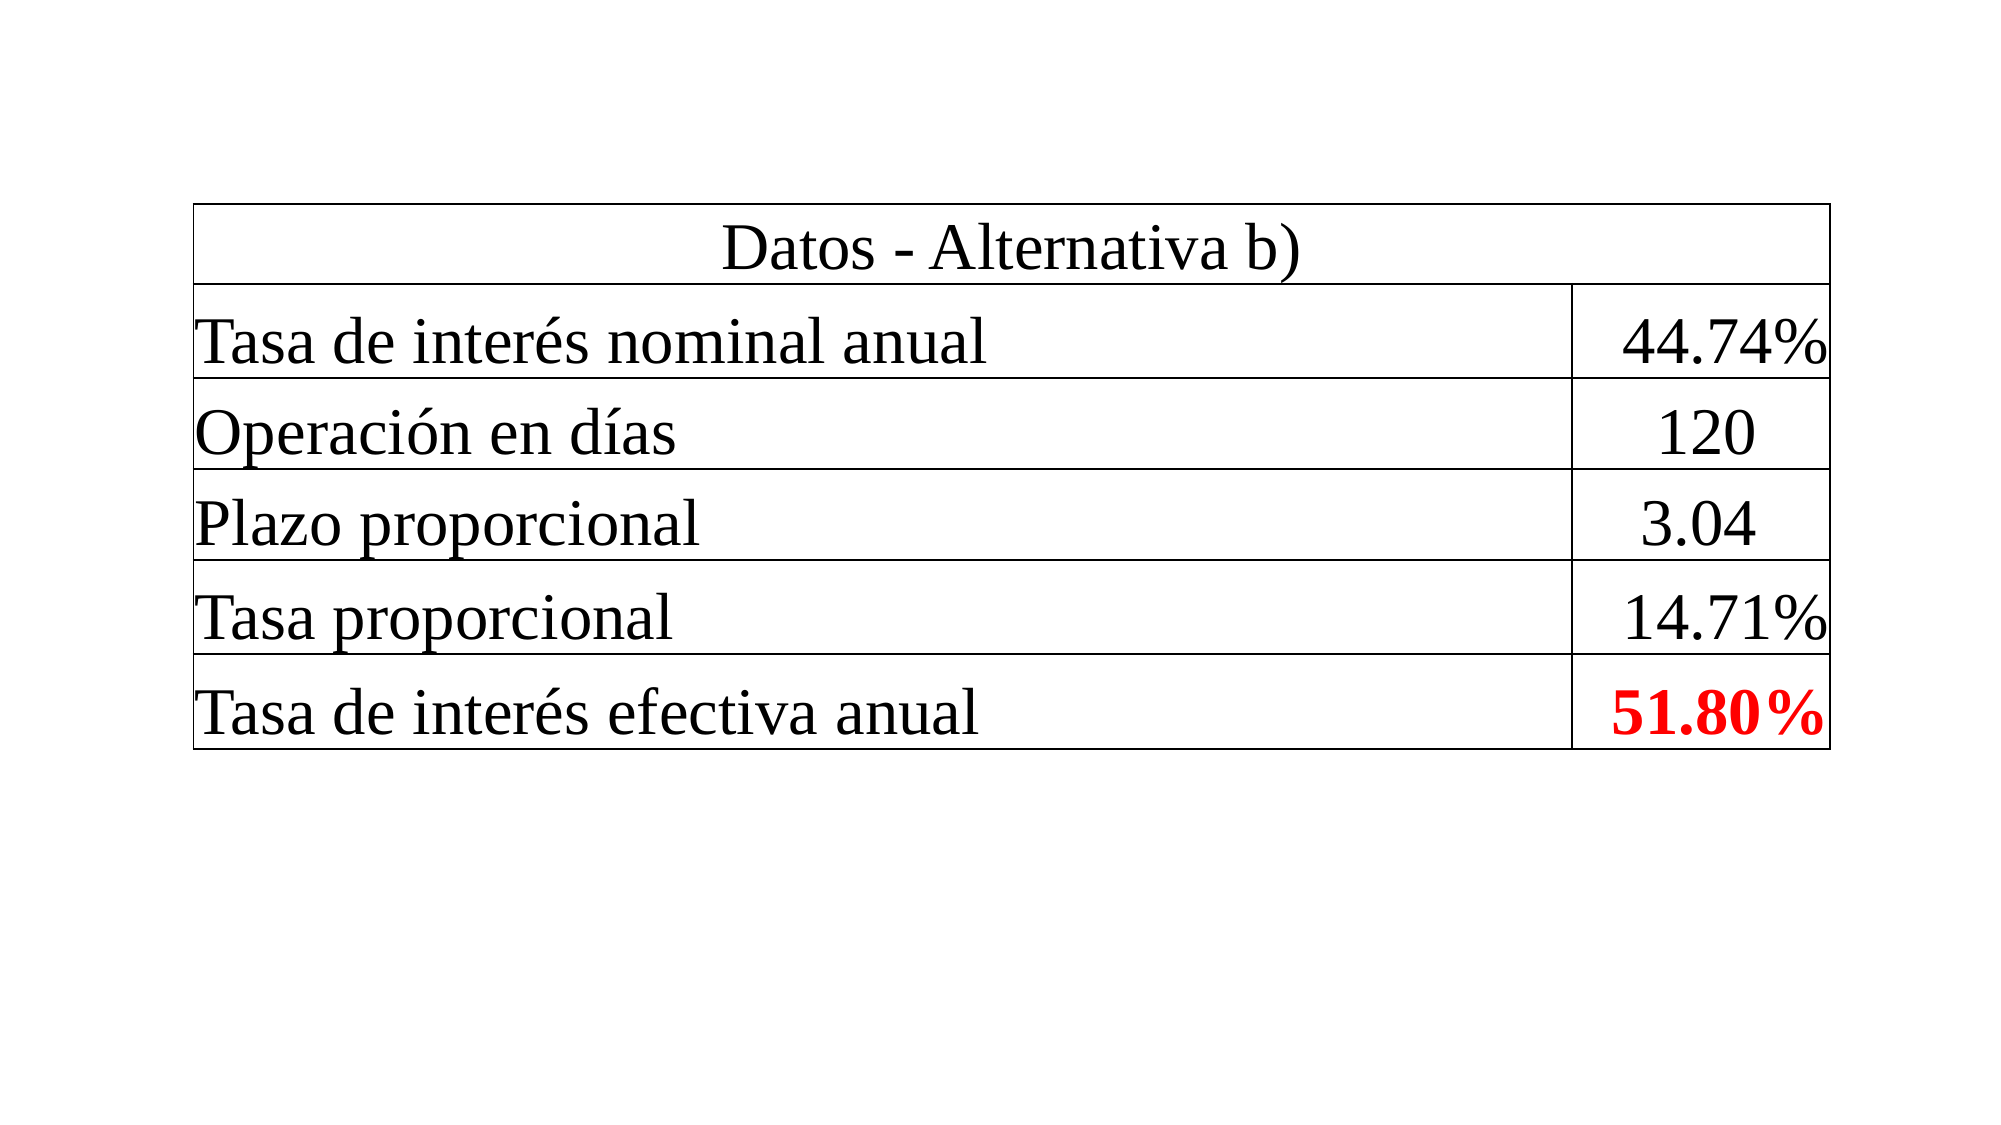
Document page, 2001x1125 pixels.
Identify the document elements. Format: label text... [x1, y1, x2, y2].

table_cell 51.80% [1573, 655, 1829, 748]
table_header Datos - Alternativa b) [194, 205, 1829, 283]
table_cell 14.71% [1573, 561, 1829, 653]
table_cell 44.74% [1573, 285, 1829, 377]
table_cell Plazo proporcional [194, 470, 1571, 559]
table_cell 120 [1573, 379, 1829, 468]
table_cell Tasa proporcional [194, 561, 1571, 653]
table_cell Operación en días [194, 379, 1571, 468]
table_cell Tasa de interés nominal anual [194, 285, 1571, 377]
table_cell 3.04 [1573, 470, 1829, 559]
table_cell Tasa de interés efectiva anual [194, 655, 1571, 748]
